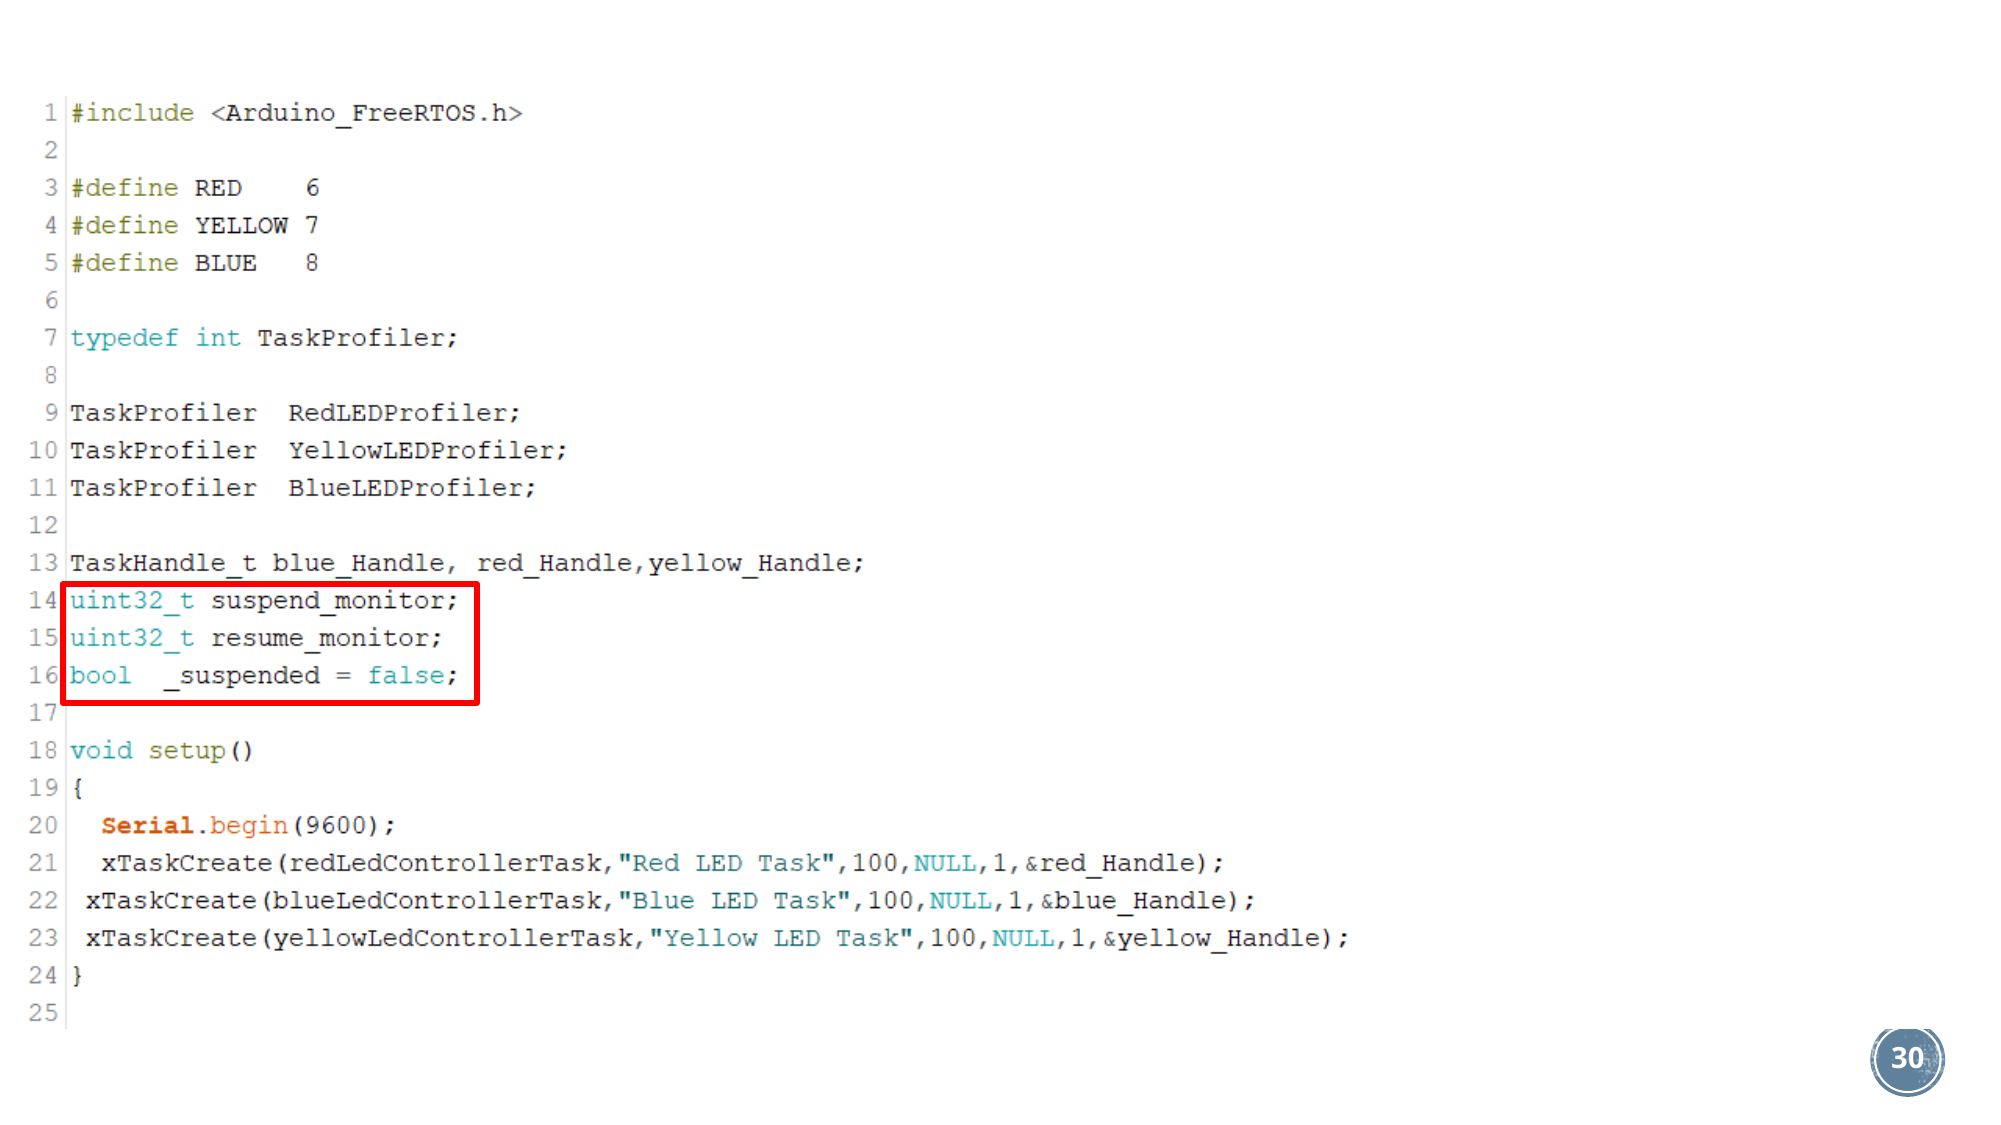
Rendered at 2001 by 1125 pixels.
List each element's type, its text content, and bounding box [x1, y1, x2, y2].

slide_number 30 [1855, 1030, 1961, 1089]
picture [18, 96, 1980, 1030]
